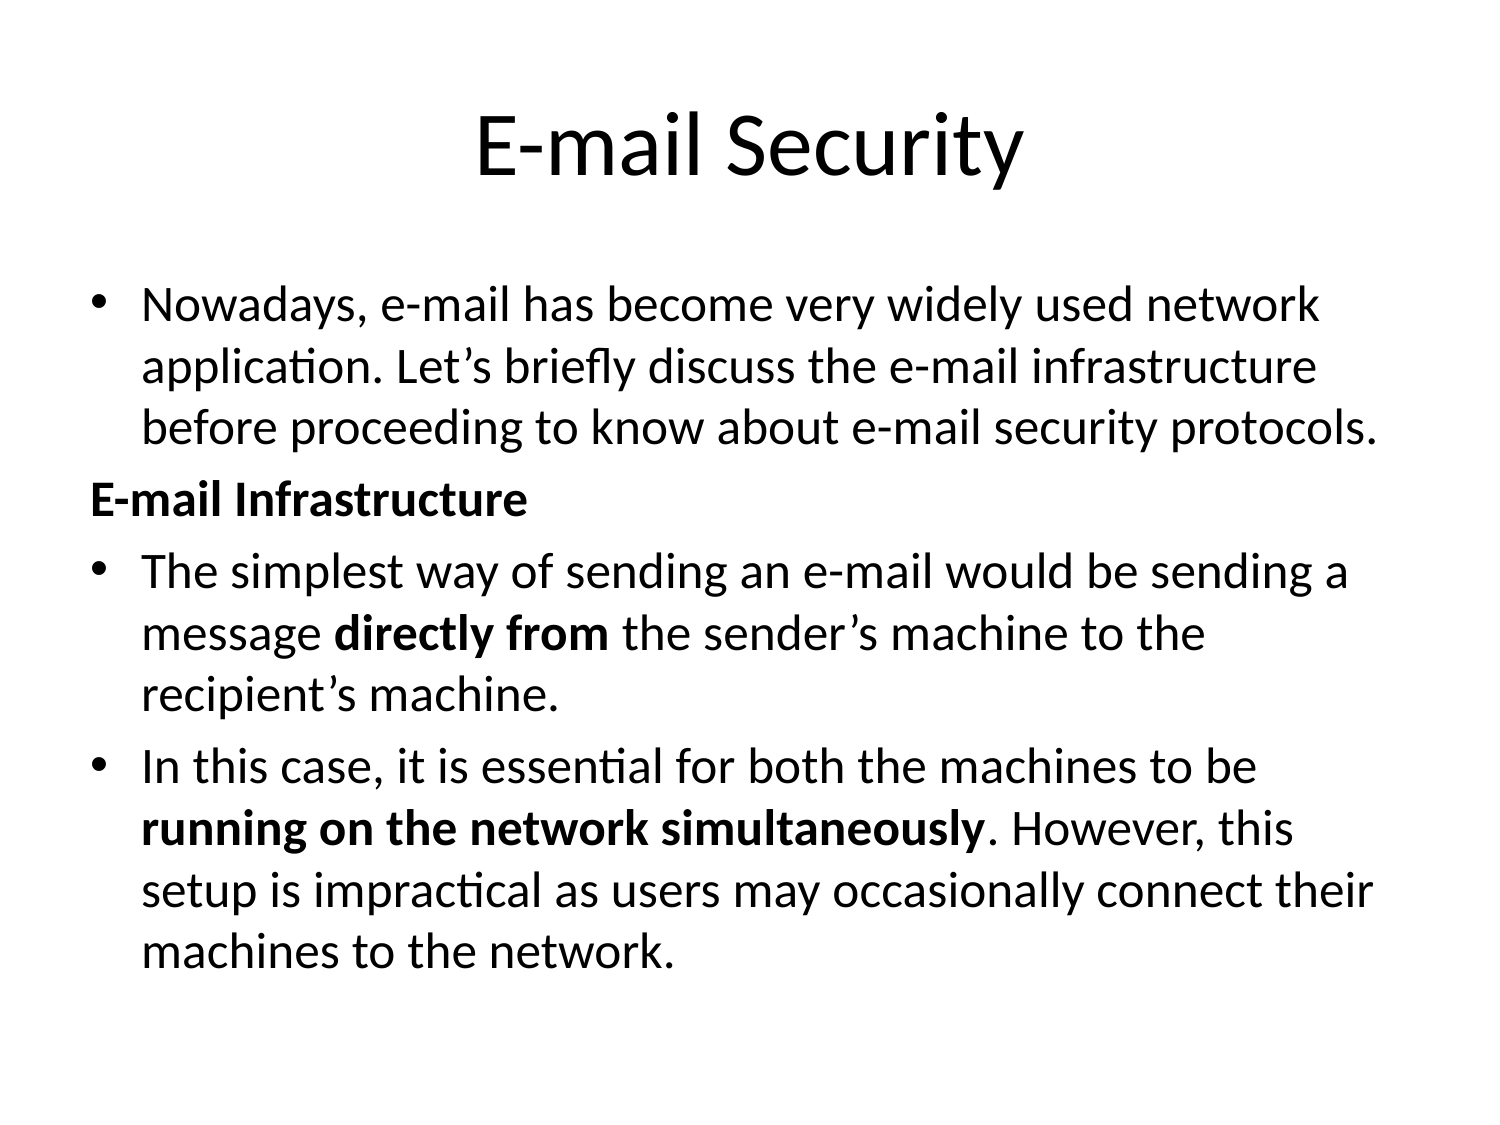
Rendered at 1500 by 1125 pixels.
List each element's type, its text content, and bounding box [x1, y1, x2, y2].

title E-mail Security [75, 45, 1425, 233]
list Nowadays, e-mail has become very widely used network application. Let’s briefly discuss the e-mail infrastructure before proceeding to know about e-mail security protocols. E-mail Infrastructure The simplest way of sending an e-mail would be sending a message directly from the sender’s machine to the recipient’s machine. In this case, it is essential for both the machines to be running on the network simultaneously. However, this setup is impractical as users may occasionally connect their machines to the network. [75, 262, 1425, 1005]
